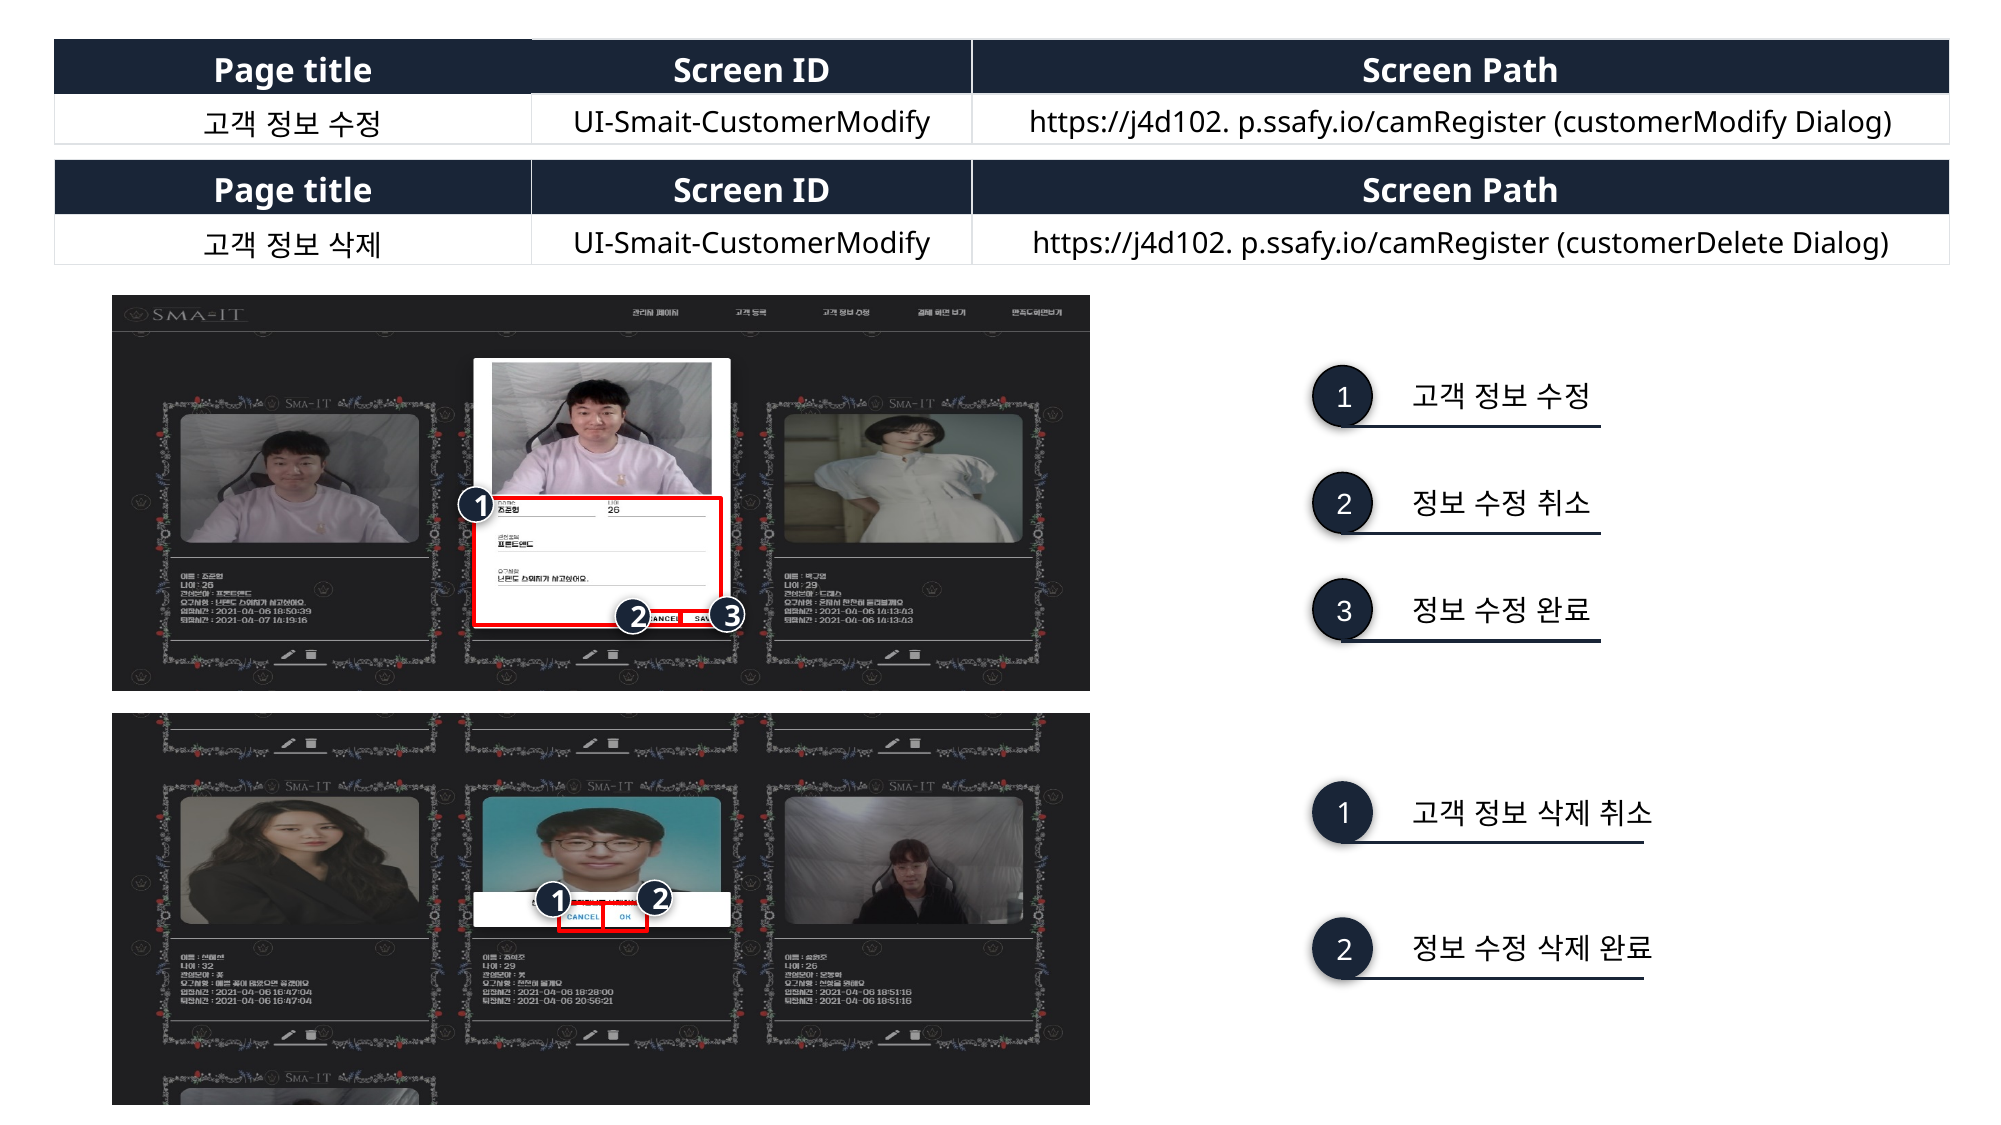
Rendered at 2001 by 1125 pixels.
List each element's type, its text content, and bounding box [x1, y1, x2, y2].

table_cell UI-Smait-CustomerModify [532, 95, 971, 143]
text_box 정보 수정 삭제 완료 [1397, 915, 1756, 981]
table_header Screen ID [532, 40, 971, 93]
picture [111, 712, 1090, 1106]
table_header Page title [55, 160, 531, 214]
text_box 2 [1312, 472, 1373, 533]
text_box 정보 수정 취소 [1397, 469, 1756, 535]
table_cell https://j4d102. p.ssafy.io/camRegister (customerDelete Dialog) [973, 215, 1949, 264]
table_header Screen Path [973, 40, 1949, 93]
table_cell 고객 정보 수정 [55, 94, 531, 143]
table_cell 고객 정보 삭제 [55, 215, 531, 264]
table_cell https://j4d102. p.ssafy.io/camRegister (customerModify Dialog) [973, 95, 1949, 143]
text_box 고객 정보 수정 [1397, 363, 1633, 429]
text_box 3 [1312, 578, 1373, 640]
text_box 고객 정보 삭제 취소 [1397, 780, 1684, 846]
table_header Screen ID [532, 160, 971, 214]
table_header Screen Path [973, 160, 1949, 214]
text_box 1 [1312, 365, 1373, 427]
text_box 2 [1312, 918, 1373, 979]
picture [111, 294, 1090, 691]
text_box 정보 수정 완료 [1397, 576, 1818, 642]
table_cell UI-Smait-CustomerModify [532, 215, 971, 264]
table_header Page title [54, 39, 532, 94]
text_box 1 [1312, 781, 1373, 843]
